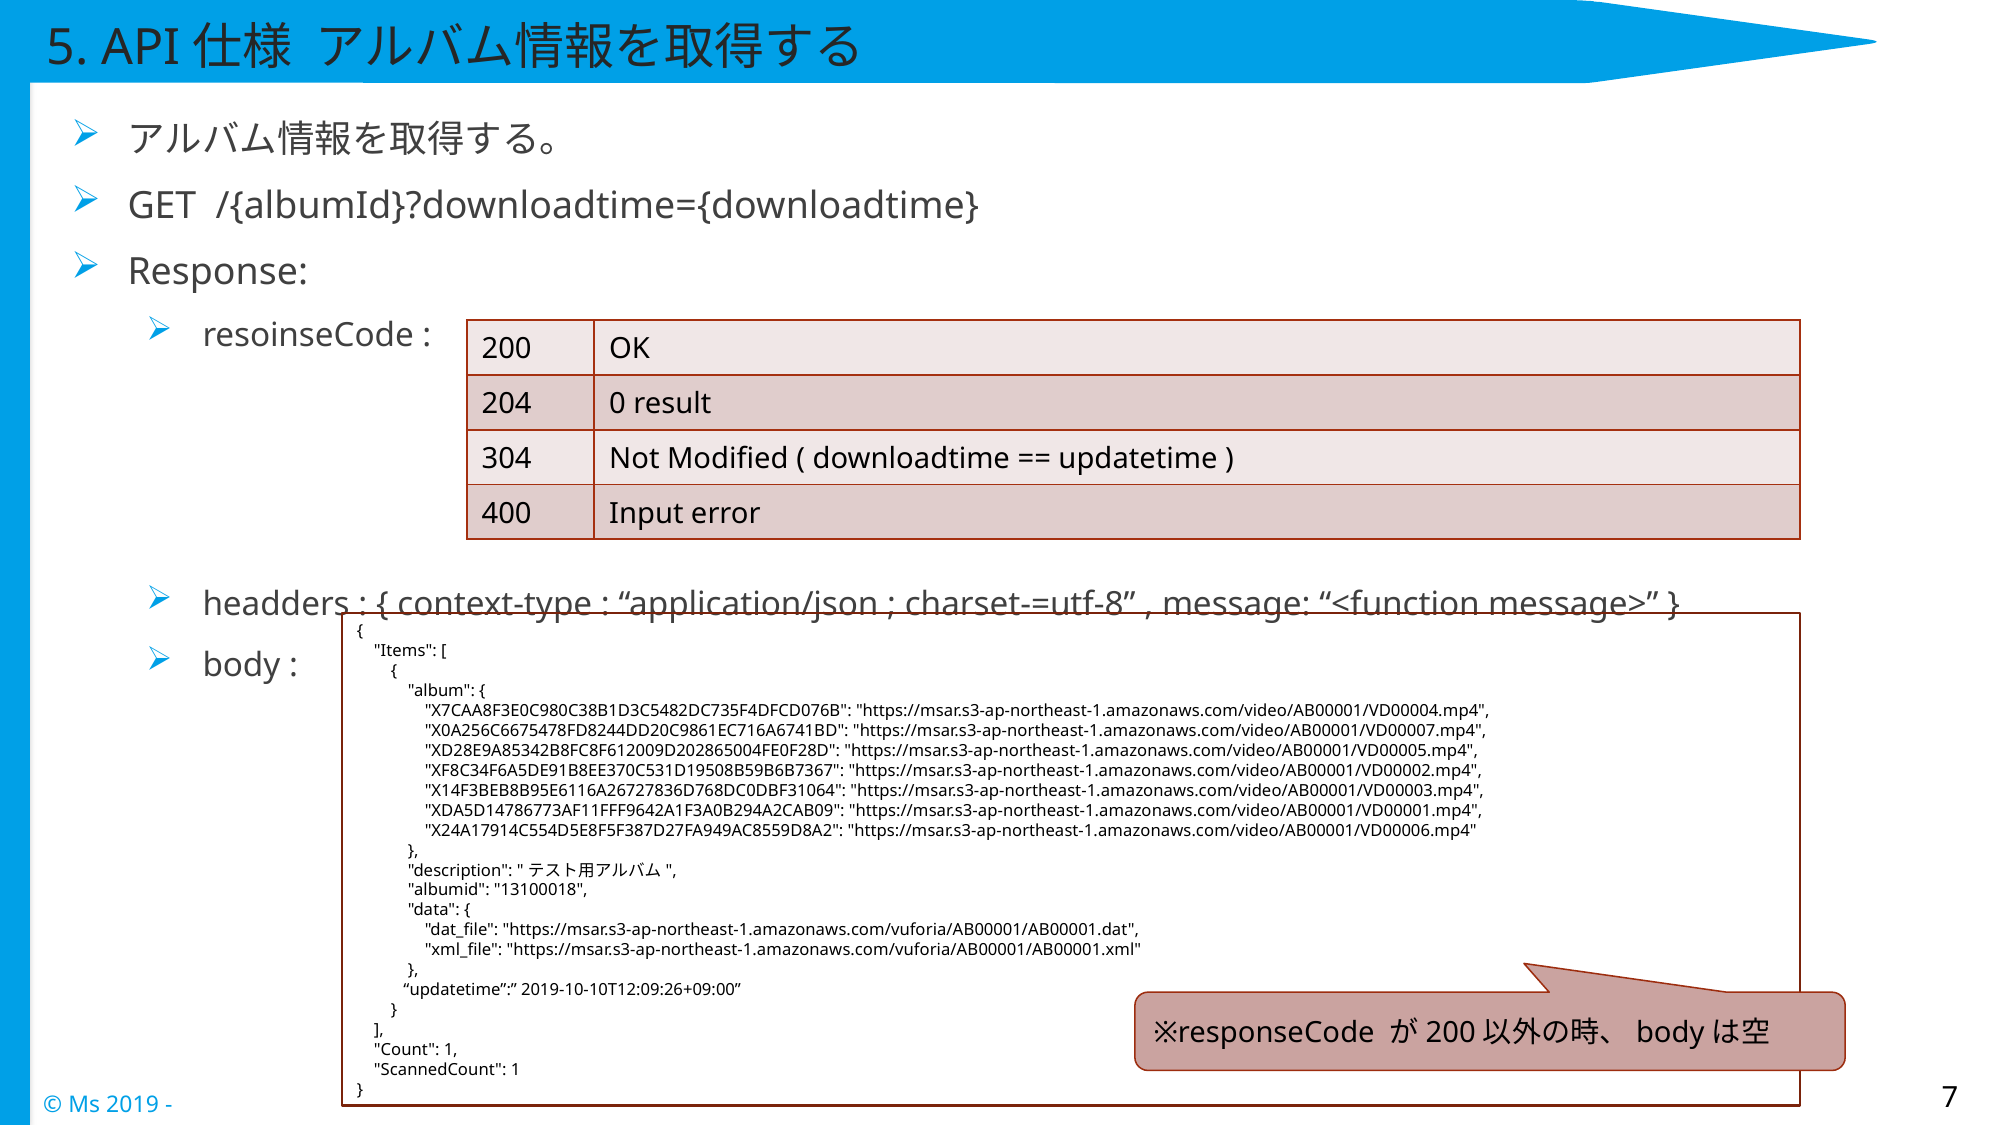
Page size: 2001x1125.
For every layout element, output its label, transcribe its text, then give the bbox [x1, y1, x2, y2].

table_cell 0 result [595, 376, 1799, 429]
table_header OK [595, 321, 1799, 374]
text_box ※responseCode が200以外の時、bodyは空 [1134, 962, 1846, 1072]
table_cell Not Modified ( downloadtime == updatetime ) [595, 431, 1799, 484]
list アルバム情報を取得する。 GET /{albumId}?downloadtime={downloadtime} Response: resoinseCode : headders : { context-type : “application/json ; charset-=utf-8” , message: “<function message>” } body : [56, 107, 1985, 1071]
table_cell Input error [595, 485, 1799, 538]
text_box { "Items": [ { "album": { "X7CAA8F3E0C980C38B1D3C5482DC735F4DFCD076B": "https://msar.s3-ap-northeast-1.amazonaws.com/video/AB00001/VD00004.mp4", "X0A256C6675478FD8244DD20C9861EC716A6741BD": "https://msar.s3-ap-northeast-1.amazonaws.com/video/AB00001/VD00007.mp4", "XD28E9A85342B8FC8F612009D202865004FE0F28D": "https://msar.s3-ap-northeast-1.amazonaws.com/video/AB00001/VD00005.mp4", "XF8C34F6A5DE91B8EE370C531D19508B59B6B7367": "https://msar.s3-ap-northeast-1.amazonaws.com/video/AB00001/VD00002.mp4", "X14F3BEB8B95E6116A26727836D768DC0DBF31064": "https://msar.s3-ap-northeast-1.amazonaws.com/video/AB00001/VD00003.mp4", "XDA5D14786773AF11FFF9642A1F3A0B294A2CAB09": "https://msar.s3-ap-northeast-1.amazonaws.com/video/AB00001/VD00001.mp4", "X24A17914C554D5E8F5F387D27FA949AC8559D8A2": "https://msar.s3-ap-northeast-1.amazonaws.com/video/AB00001/VD00006.mp4" }, "description": "テスト用アルバム", "albumid": "13100018", "data": { "dat_file": "https://msar.s3-ap-northeast-1.amazonaws.com/vuforia/AB00001/AB00001.dat", "xml_file": "https://msar.s3-ap-northeast-1.amazonaws.com/vuforia/AB00001/AB00001.xml" }, “updatetime”:” 2019-10-10T12:09:26+09:00” } ], "Count": 1, "ScannedCount": 1 } [341, 612, 1801, 1107]
table_header 200 [468, 321, 593, 374]
slide_number 7 [1845, 1070, 1974, 1114]
table_cell 204 [468, 376, 593, 429]
table_cell 304 [468, 431, 593, 484]
title 5. API仕様 アルバム情報を取得する [31, 6, 1581, 77]
table_cell 400 [468, 485, 593, 538]
